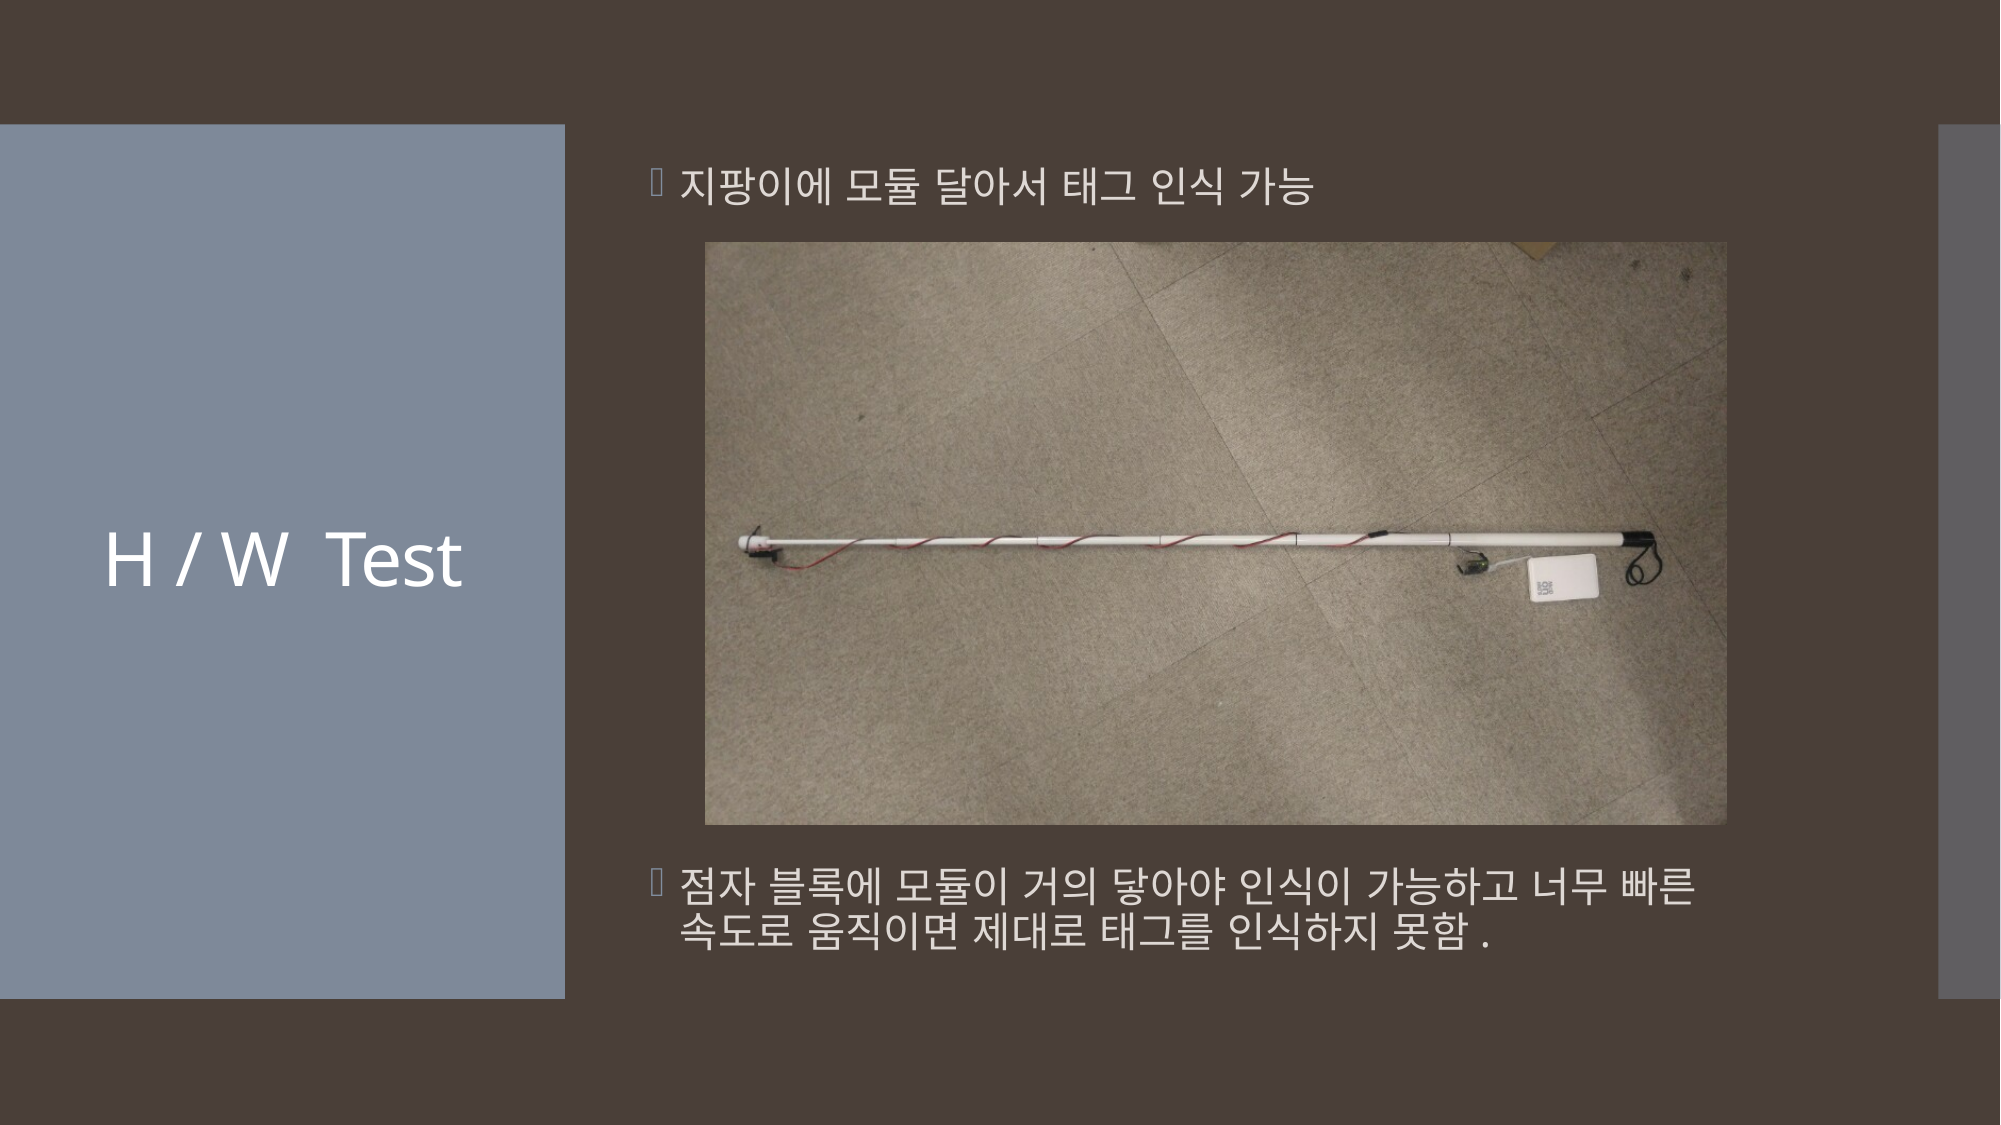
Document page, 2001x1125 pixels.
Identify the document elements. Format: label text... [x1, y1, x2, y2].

list 지팡이에 모듈 달아서 태그 인식 가능 점자 블록에 모듈이 거의 닿아야 인식이 가능하고 너무 빠른 속도로 움직이면 제대로 태그를 인식하지 못함. [634, 141, 1835, 982]
title H / W Test [41, 184, 525, 940]
picture [705, 242, 1727, 826]
